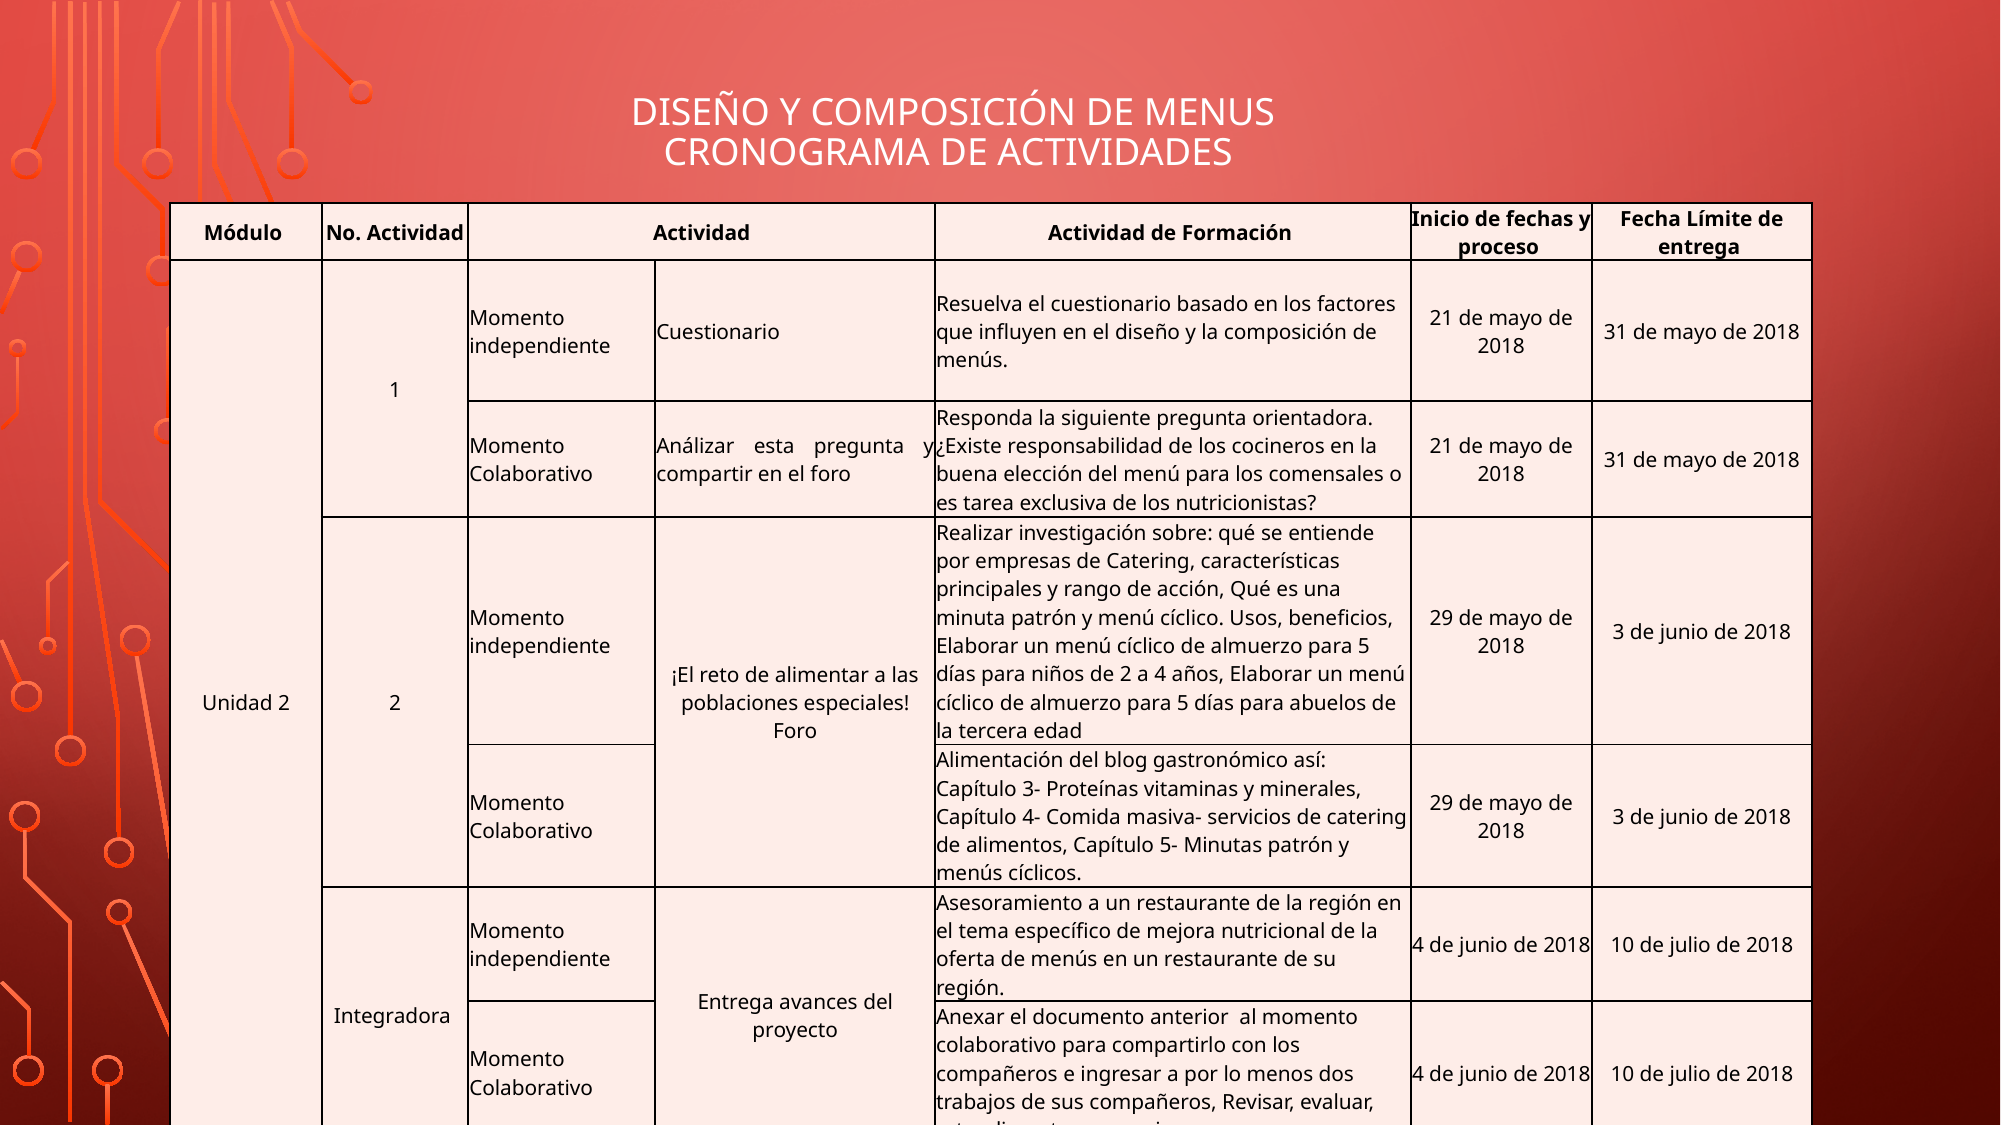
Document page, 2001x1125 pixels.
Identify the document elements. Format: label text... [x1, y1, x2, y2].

table_cell Momento Colaborativo [469, 1002, 654, 1125]
title DISEÑO Y COMPOSICIÓN DE MENUS CRONOGRAMA DE ACTIVIDADES [232, 21, 1675, 182]
table_cell 2 [323, 518, 467, 886]
table_cell 10 de julio de 2018 [1593, 1002, 1811, 1125]
table_cell 21 de mayo de 2018 [1412, 402, 1591, 516]
table_cell Momento independiente [469, 888, 654, 1000]
table_cell 29 de mayo de 2018 [1412, 518, 1591, 744]
table_cell Asesoramiento a un restaurante de la región en el tema específico de mejora nutricional de la oferta de menús en un restaurante de su región. [936, 888, 1410, 1000]
table_cell 4 de junio de 2018 [1412, 1002, 1591, 1125]
table_cell Unidad 2 [171, 261, 321, 1125]
table_cell Entrega avances del proyecto [656, 888, 934, 1125]
table_header No. Actividad [323, 204, 467, 259]
table_cell Momento Colaborativo [469, 745, 654, 886]
table_cell Momento independiente [469, 518, 654, 744]
table_header Módulo [171, 204, 321, 259]
table_cell Cuestionario [656, 261, 934, 400]
table_cell 4 de junio de 2018 [1412, 888, 1591, 1000]
table_header Inicio de fechas y proceso [1412, 204, 1591, 259]
table_cell 10 de julio de 2018 [1593, 888, 1811, 1000]
table_cell Anexar el documento anterior al momento colaborativo para compartirlo con los compañeros e ingresar a por lo menos dos trabajos de sus compañeros, Revisar, evaluar, retroalimentar y sugerir. [936, 1002, 1410, 1125]
table_cell 29 de mayo de 2018 [1412, 745, 1591, 886]
table_header Actividad [469, 204, 934, 259]
table_cell 31 de mayo de 2018 [1593, 402, 1811, 516]
table_header Fecha Límite de entrega [1593, 204, 1811, 259]
table_cell 3 de junio de 2018 [1593, 518, 1811, 744]
table_cell Análizar esta pregunta y compartir en el foro [656, 402, 934, 516]
table_cell Alimentación del blog gastronómico así: Capítulo 3- Proteínas vitaminas y minerales, Capítulo 4- Comida masiva- servicios de catering de alimentos, Capítulo 5- Minutas patrón y menús cíclicos. [936, 745, 1410, 886]
table_cell Resuelva el cuestionario basado en los factores que influyen en el diseño y la composición de menús. [936, 261, 1410, 400]
table_cell Responda la siguiente pregunta orientadora. ¿Existe responsabilidad de los cocineros en la buena elección del menú para los comensales o es tarea exclusiva de los nutricionistas? [936, 402, 1410, 516]
table_cell ¡El reto de alimentar a las poblaciones especiales! Foro [656, 518, 934, 886]
table_cell 21 de mayo de 2018 [1412, 261, 1591, 400]
table_cell Realizar investigación sobre: qué se entiende por empresas de Catering, características principales y rango de acción, Qué es una minuta patrón y menú cíclico. Usos, beneficios, Elaborar un menú cíclico de almuerzo para 5 días para niños de 2 a 4 años, Elaborar un menú cíclico de almuerzo para 5 días para abuelos de la tercera edad [936, 518, 1410, 744]
table_cell 1 [323, 261, 467, 516]
table_cell Integradora [323, 888, 467, 1125]
table_cell Momento Colaborativo [469, 402, 654, 516]
table_header Actividad de Formación [936, 204, 1410, 259]
table_cell 3 de junio de 2018 [1593, 745, 1811, 886]
table_cell Momento independiente [469, 261, 654, 400]
table_cell 31 de mayo de 2018 [1593, 261, 1811, 400]
